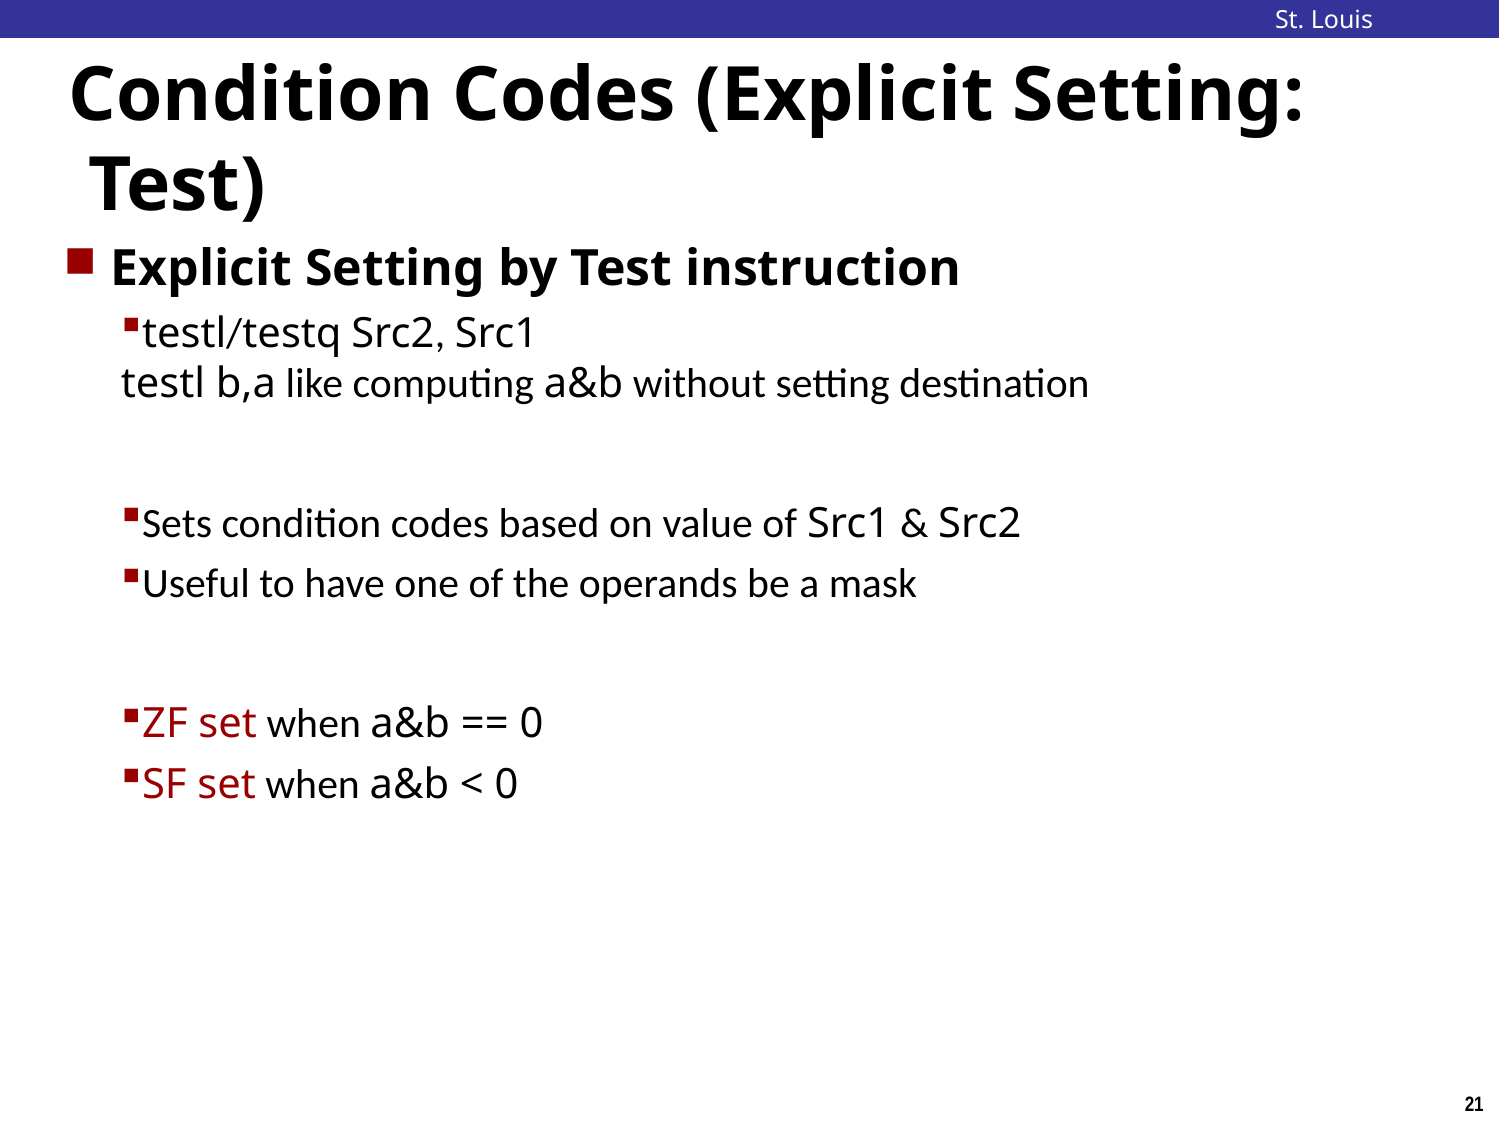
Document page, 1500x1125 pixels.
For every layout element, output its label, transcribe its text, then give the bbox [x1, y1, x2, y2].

title Condition Codes (Explicit Setting: Test) [62, 41, 1438, 228]
list Explicit Setting by Test instruction testl/testq Src2, Src1 testl b,a like computing a&b without setting destination Sets condition codes based on value of Src1 & Src2 Useful to have one of the operands be a mask ZF set when a&b == 0 SF set when a&b < 0 [62, 228, 1438, 1122]
